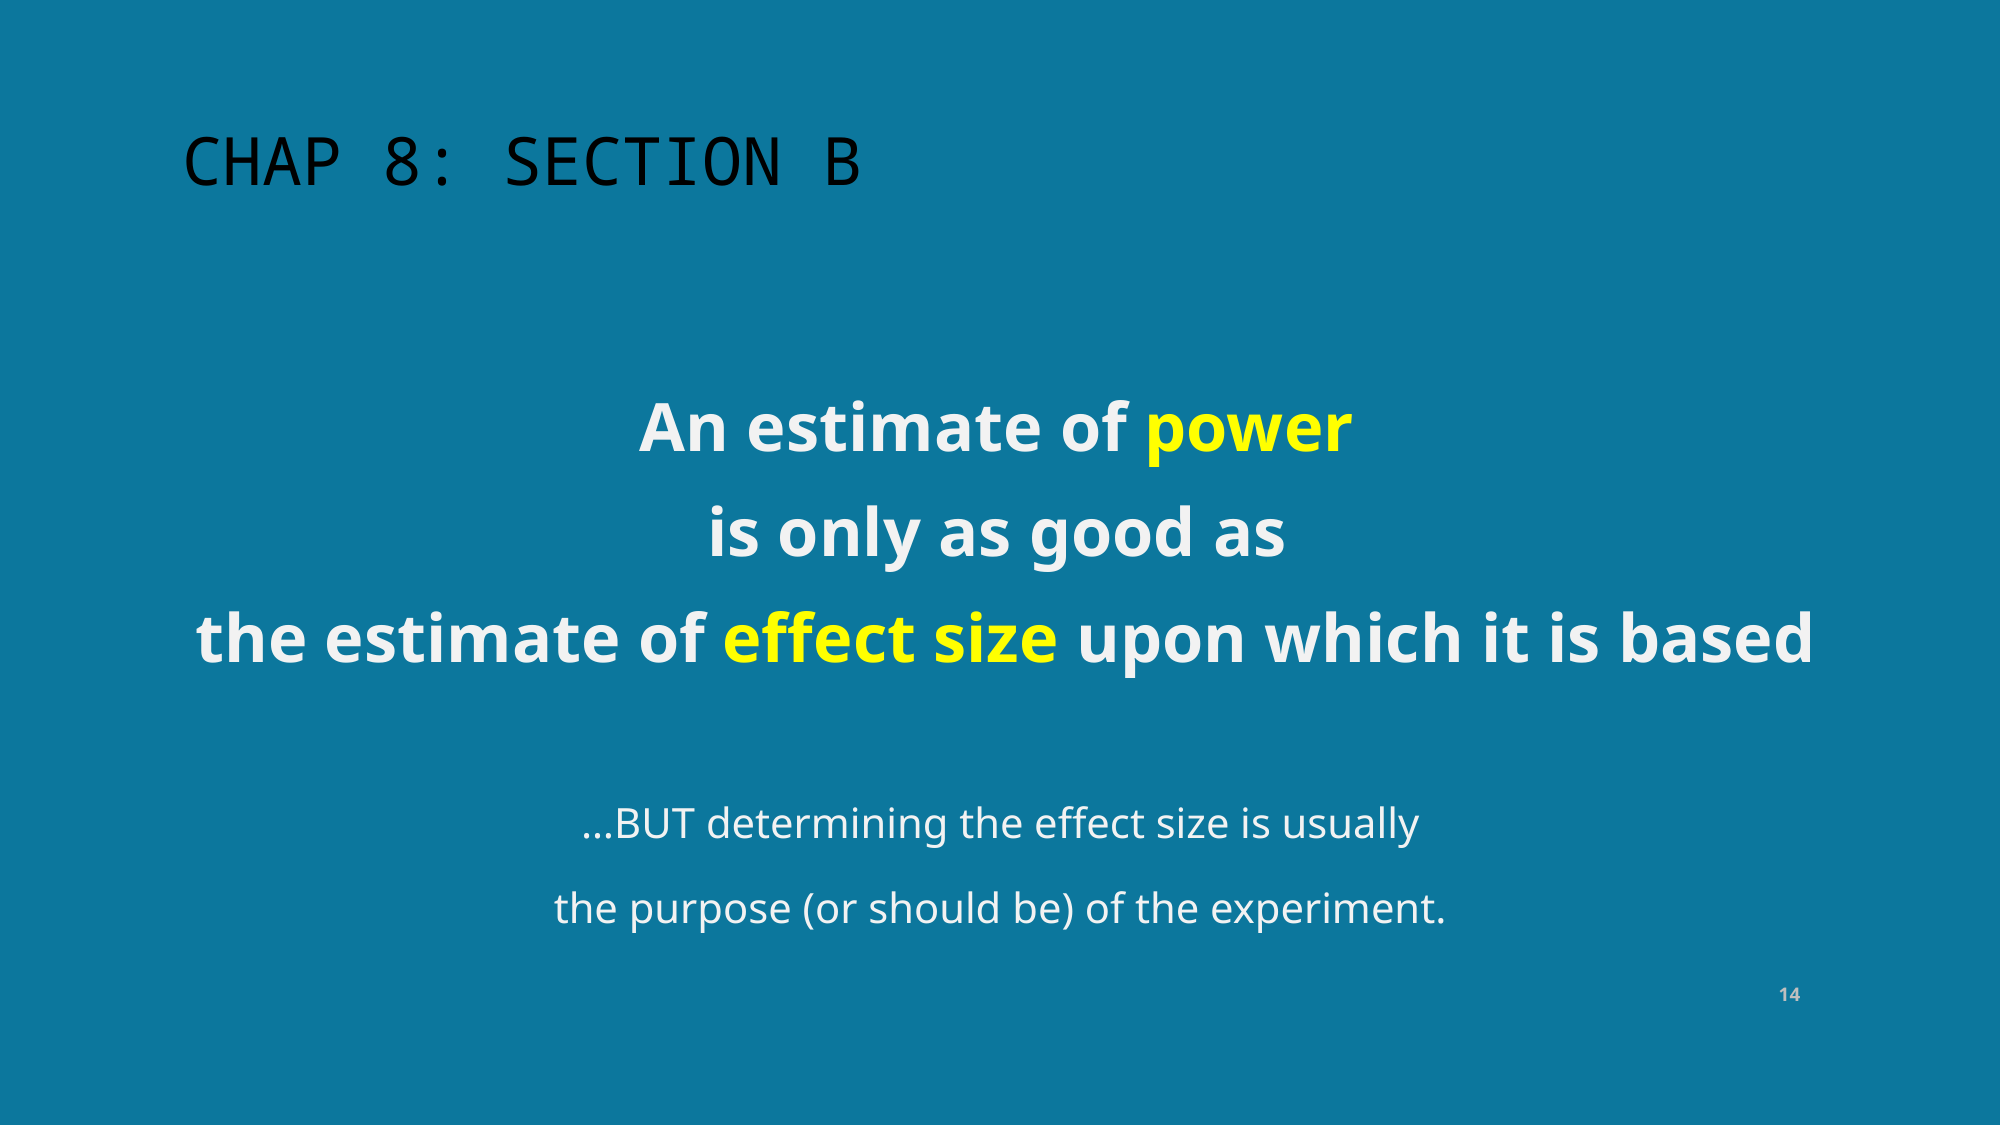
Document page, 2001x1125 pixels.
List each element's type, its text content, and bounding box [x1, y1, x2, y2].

slide_number 14 [1724, 965, 1816, 1025]
list An estimate of power is only as good as the estimate of effect size upon which it is based …BUT determining the effect size is usually the purpose (or should be) of the experiment. [168, 247, 1844, 1069]
title Chap 8: section B [168, 93, 1763, 225]
